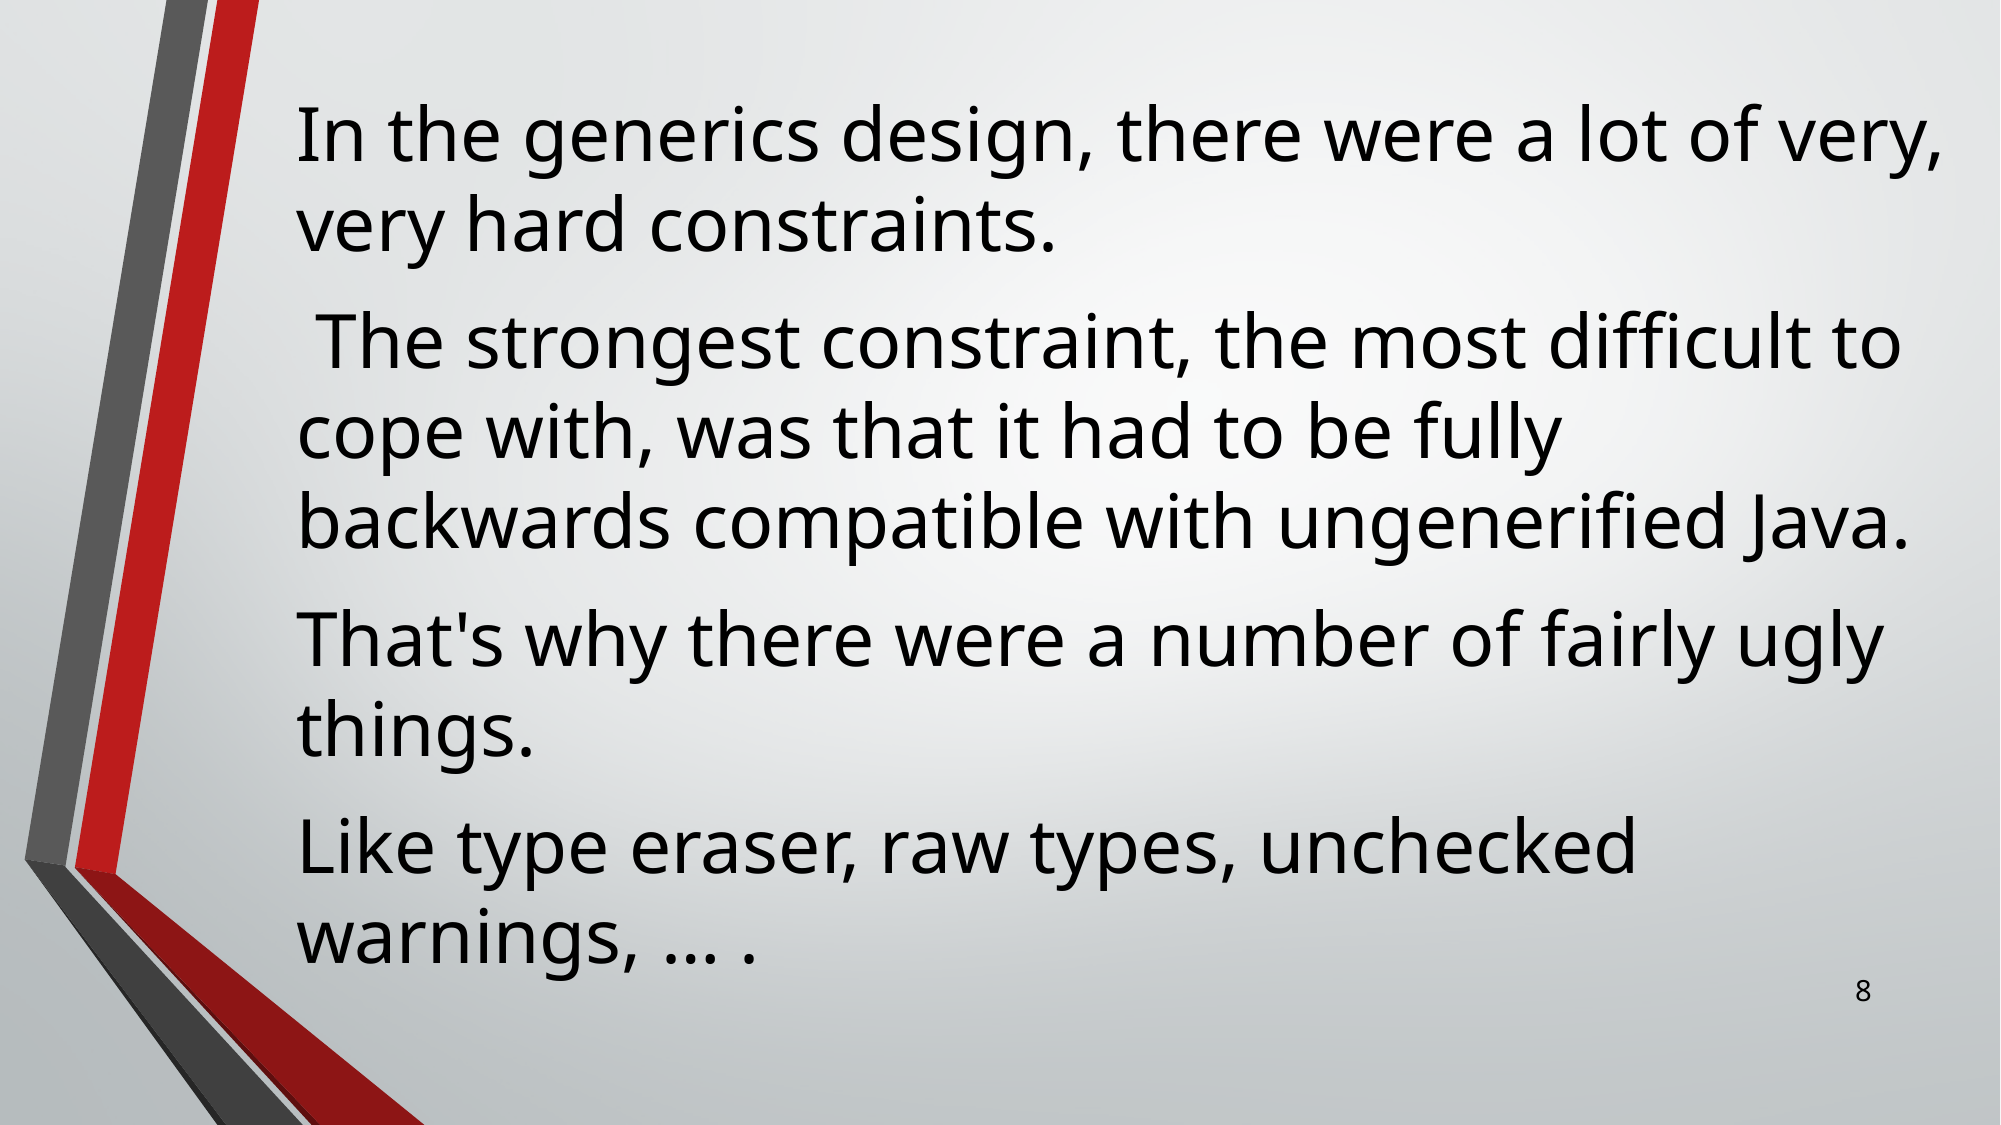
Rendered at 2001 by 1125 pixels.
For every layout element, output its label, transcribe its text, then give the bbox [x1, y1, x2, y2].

list In the generics design, there were a lot of very, very hard constraints. The strongest constraint, the most difficult to cope with, was that it had to be fully backwards compatible with ungenerified Java. That's why there were a number of fairly ugly things. Like type eraser, raw types, unchecked warnings, … . [281, 25, 1966, 1040]
slide_number 7 [1796, 962, 1887, 1023]
